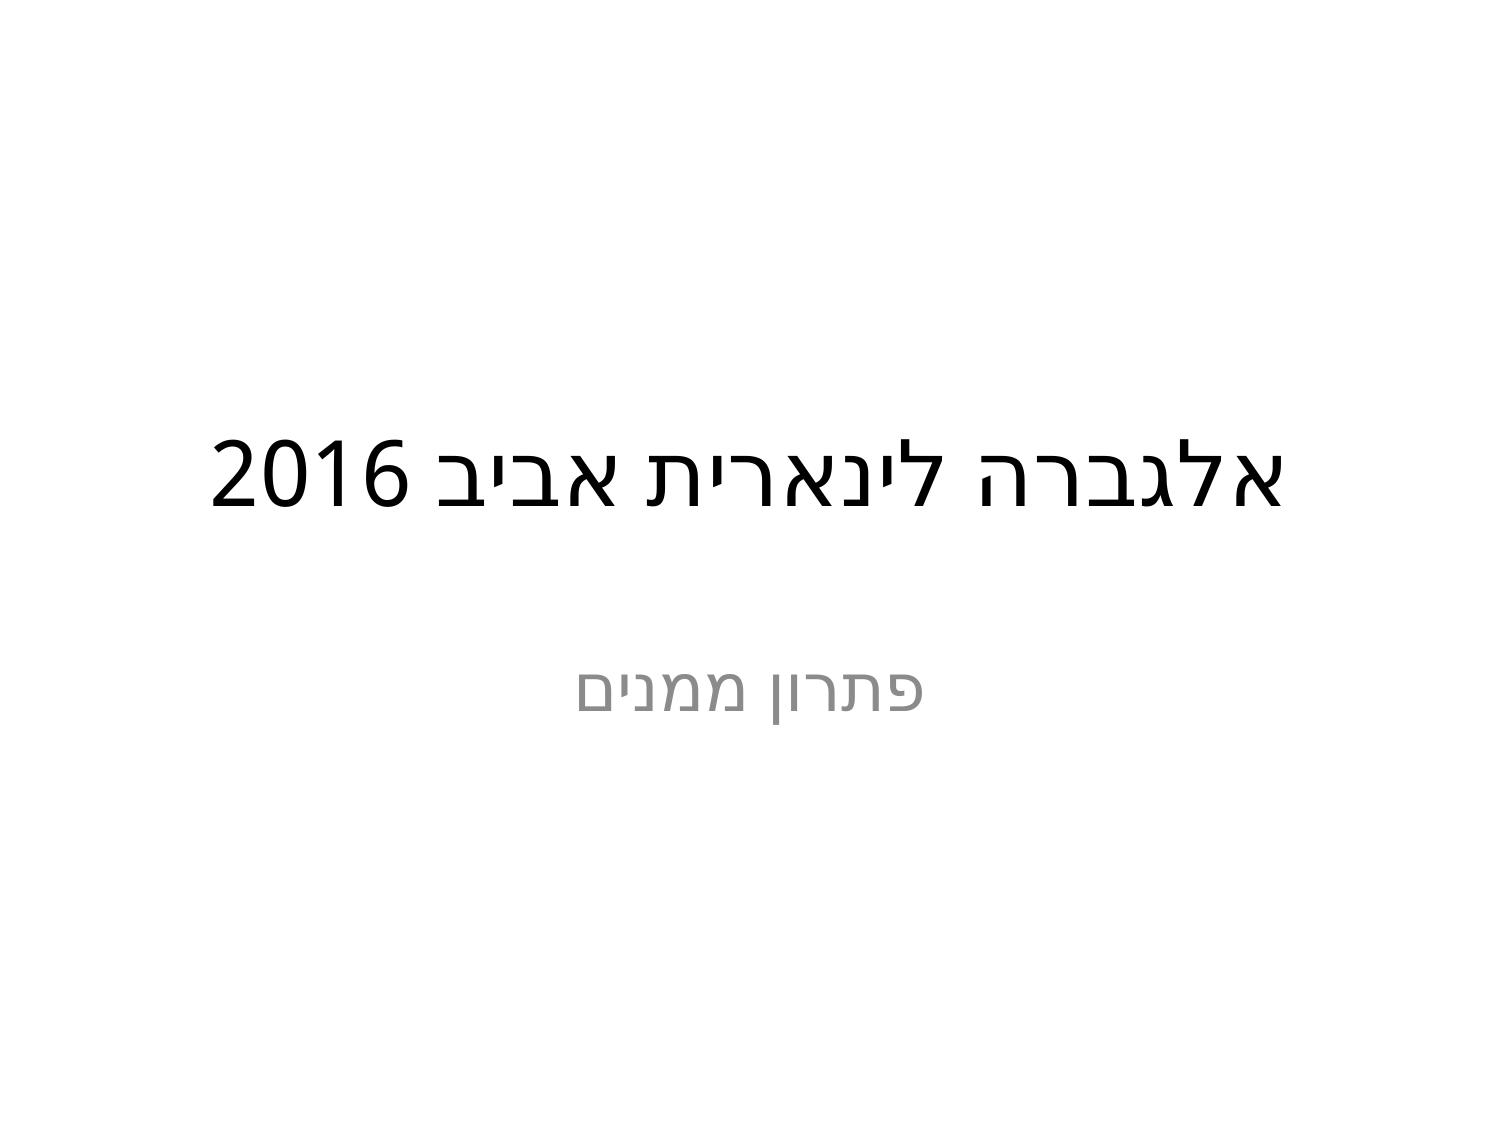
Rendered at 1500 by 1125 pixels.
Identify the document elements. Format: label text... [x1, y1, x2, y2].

subtitle פתרון ממנים [225, 637, 1275, 925]
title אלגברה לינארית אביב 2016 [112, 349, 1388, 591]
